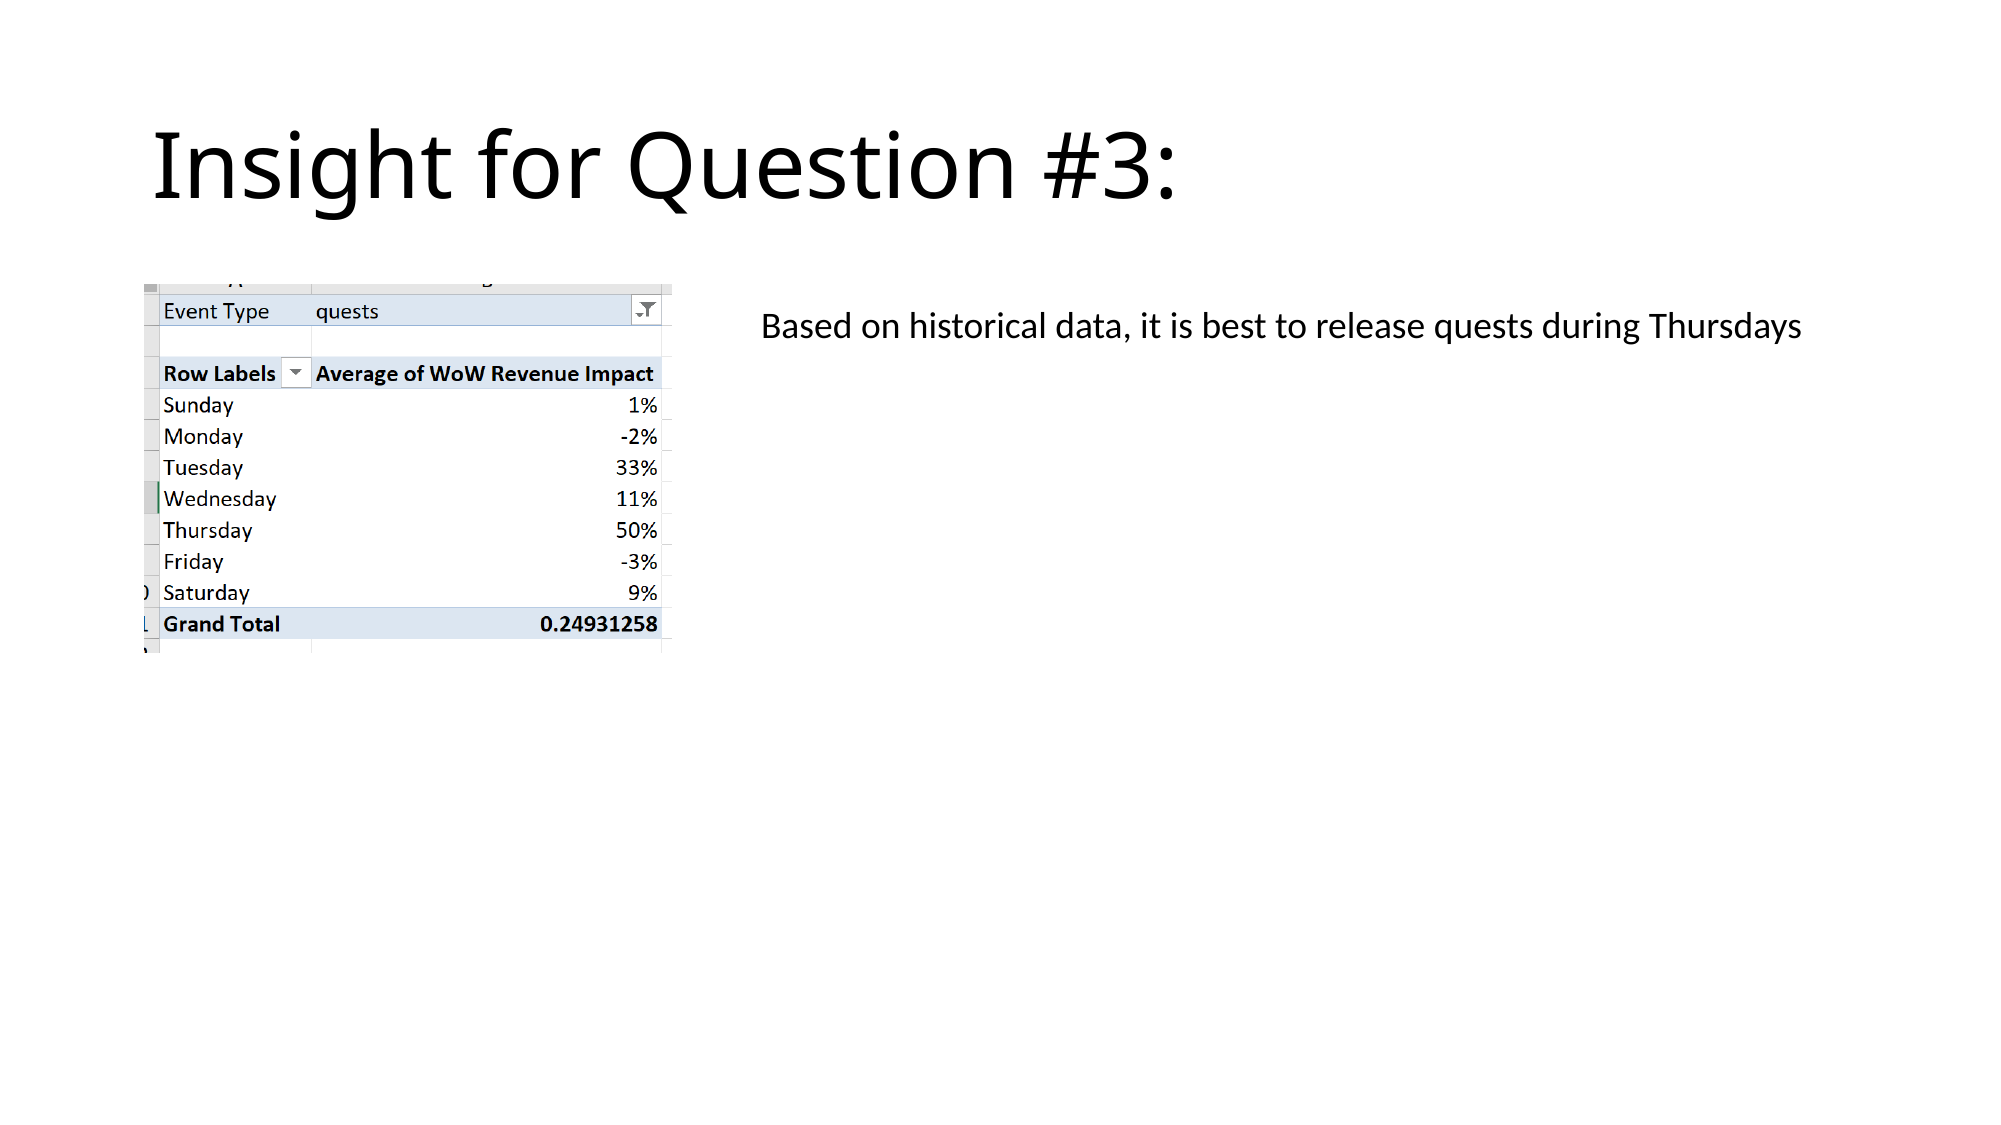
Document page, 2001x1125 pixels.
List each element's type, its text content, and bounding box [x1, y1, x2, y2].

title Insight for Question #3: [137, 59, 1863, 278]
text_box Based on historical data, it is best to release quests during Thursdays [746, 293, 1819, 354]
picture [144, 284, 672, 653]
